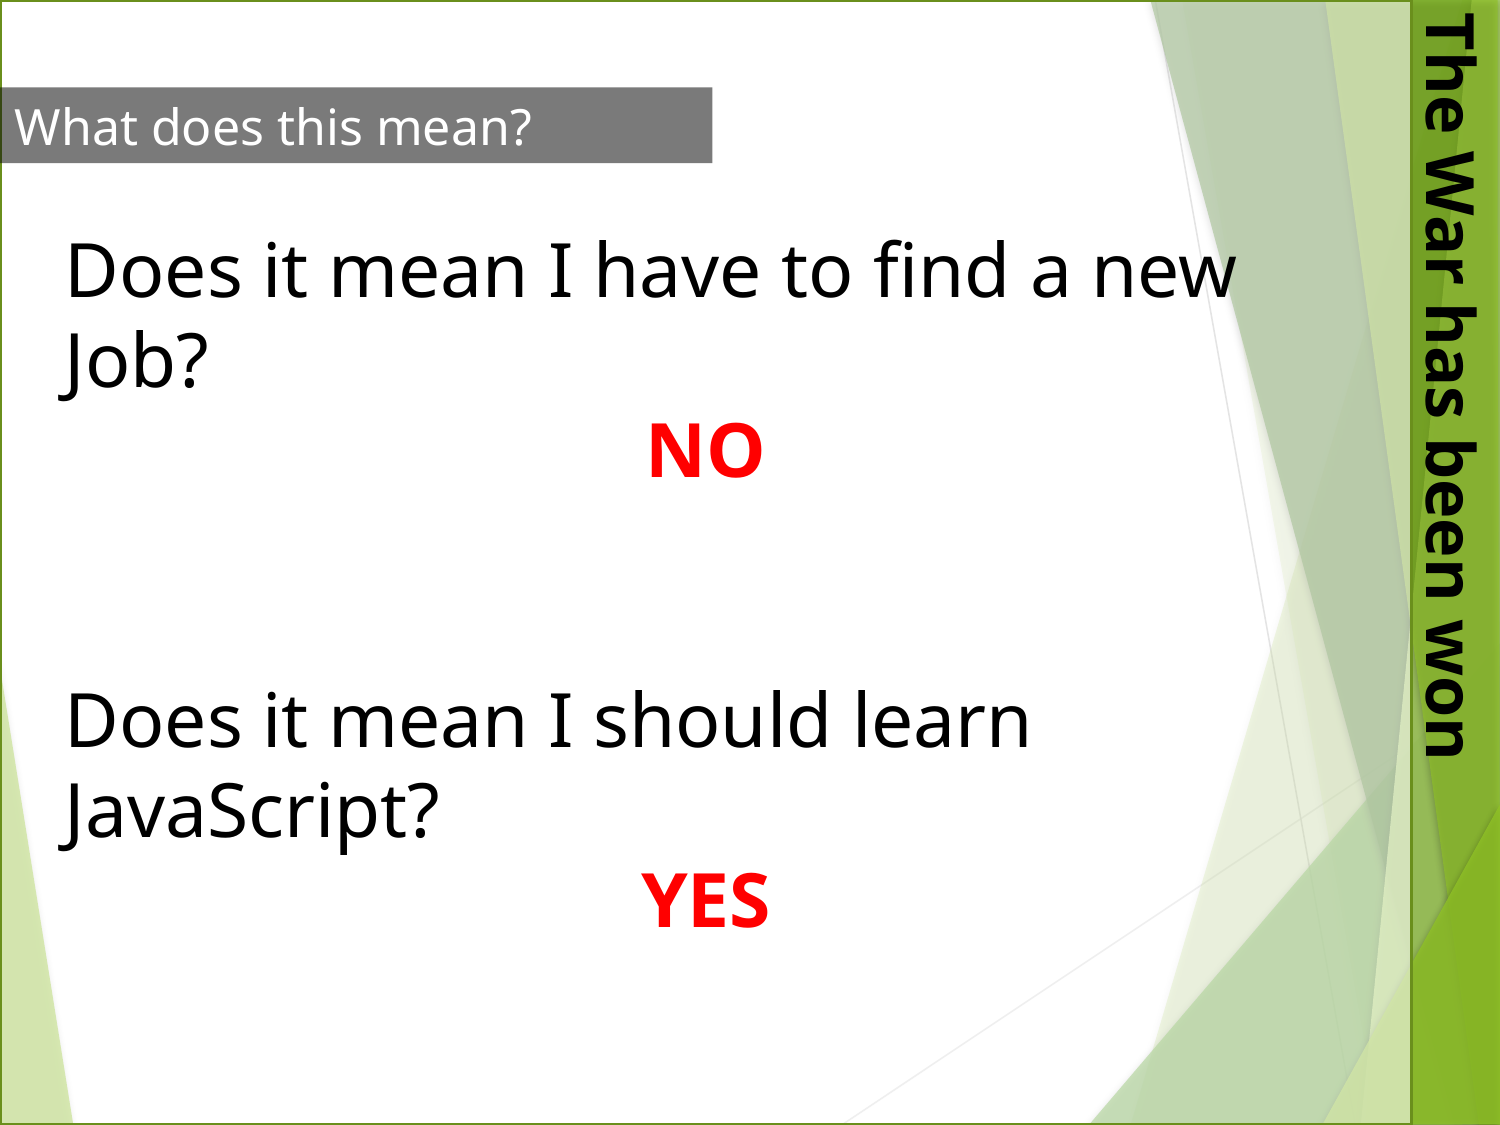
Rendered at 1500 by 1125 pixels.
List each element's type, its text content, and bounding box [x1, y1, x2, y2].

text_box What does this mean? [0, 87, 713, 164]
text_box Does it mean I have to find a new Job? NO Does it mean I should learn JavaScript? YES [50, 215, 1363, 1041]
text_box The War has been won [1414, 0, 1500, 1048]
